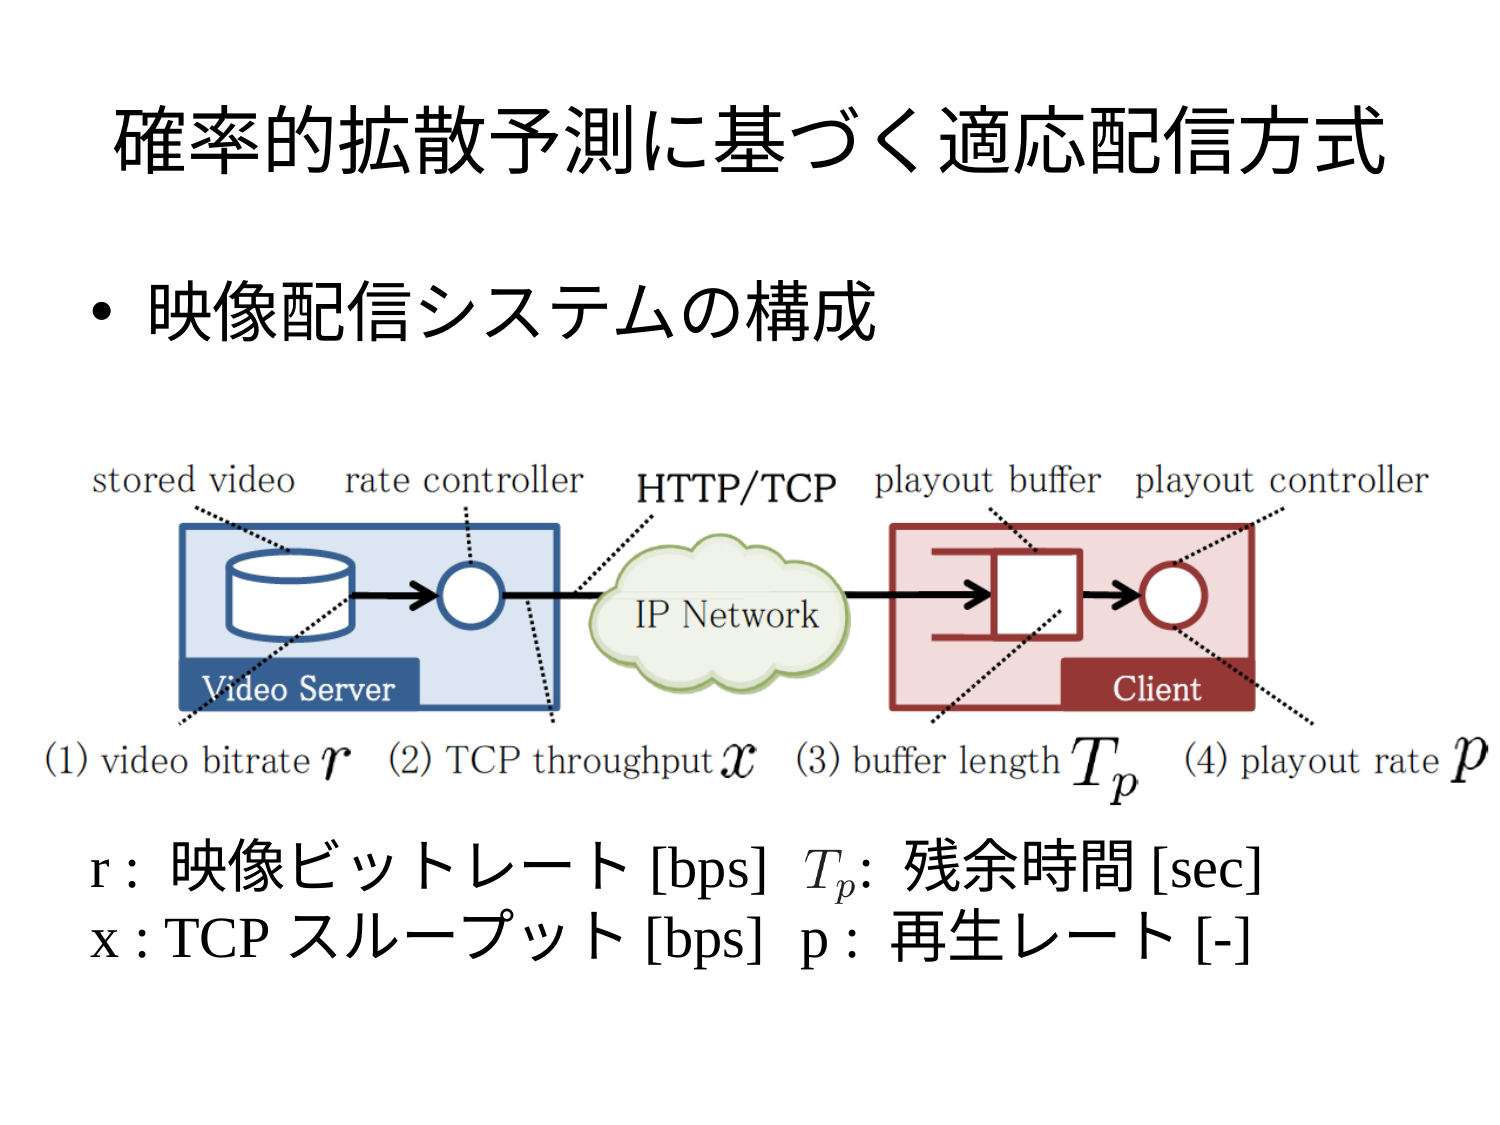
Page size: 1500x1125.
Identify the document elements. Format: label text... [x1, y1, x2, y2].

title 確率的拡散予測に基づく適応配信方式 [75, 45, 1425, 233]
text_box : 残余時間[sec] p : 再生レート[-] [786, 822, 1279, 977]
picture [796, 845, 862, 906]
picture [0, 455, 1500, 811]
list 映像配信システムの構成 [75, 262, 1425, 454]
list 映像配信システムの構成 [75, 819, 1425, 1005]
text_box r : 映像ビットレート[bps] x : TCPスループット[bps] [75, 822, 785, 977]
